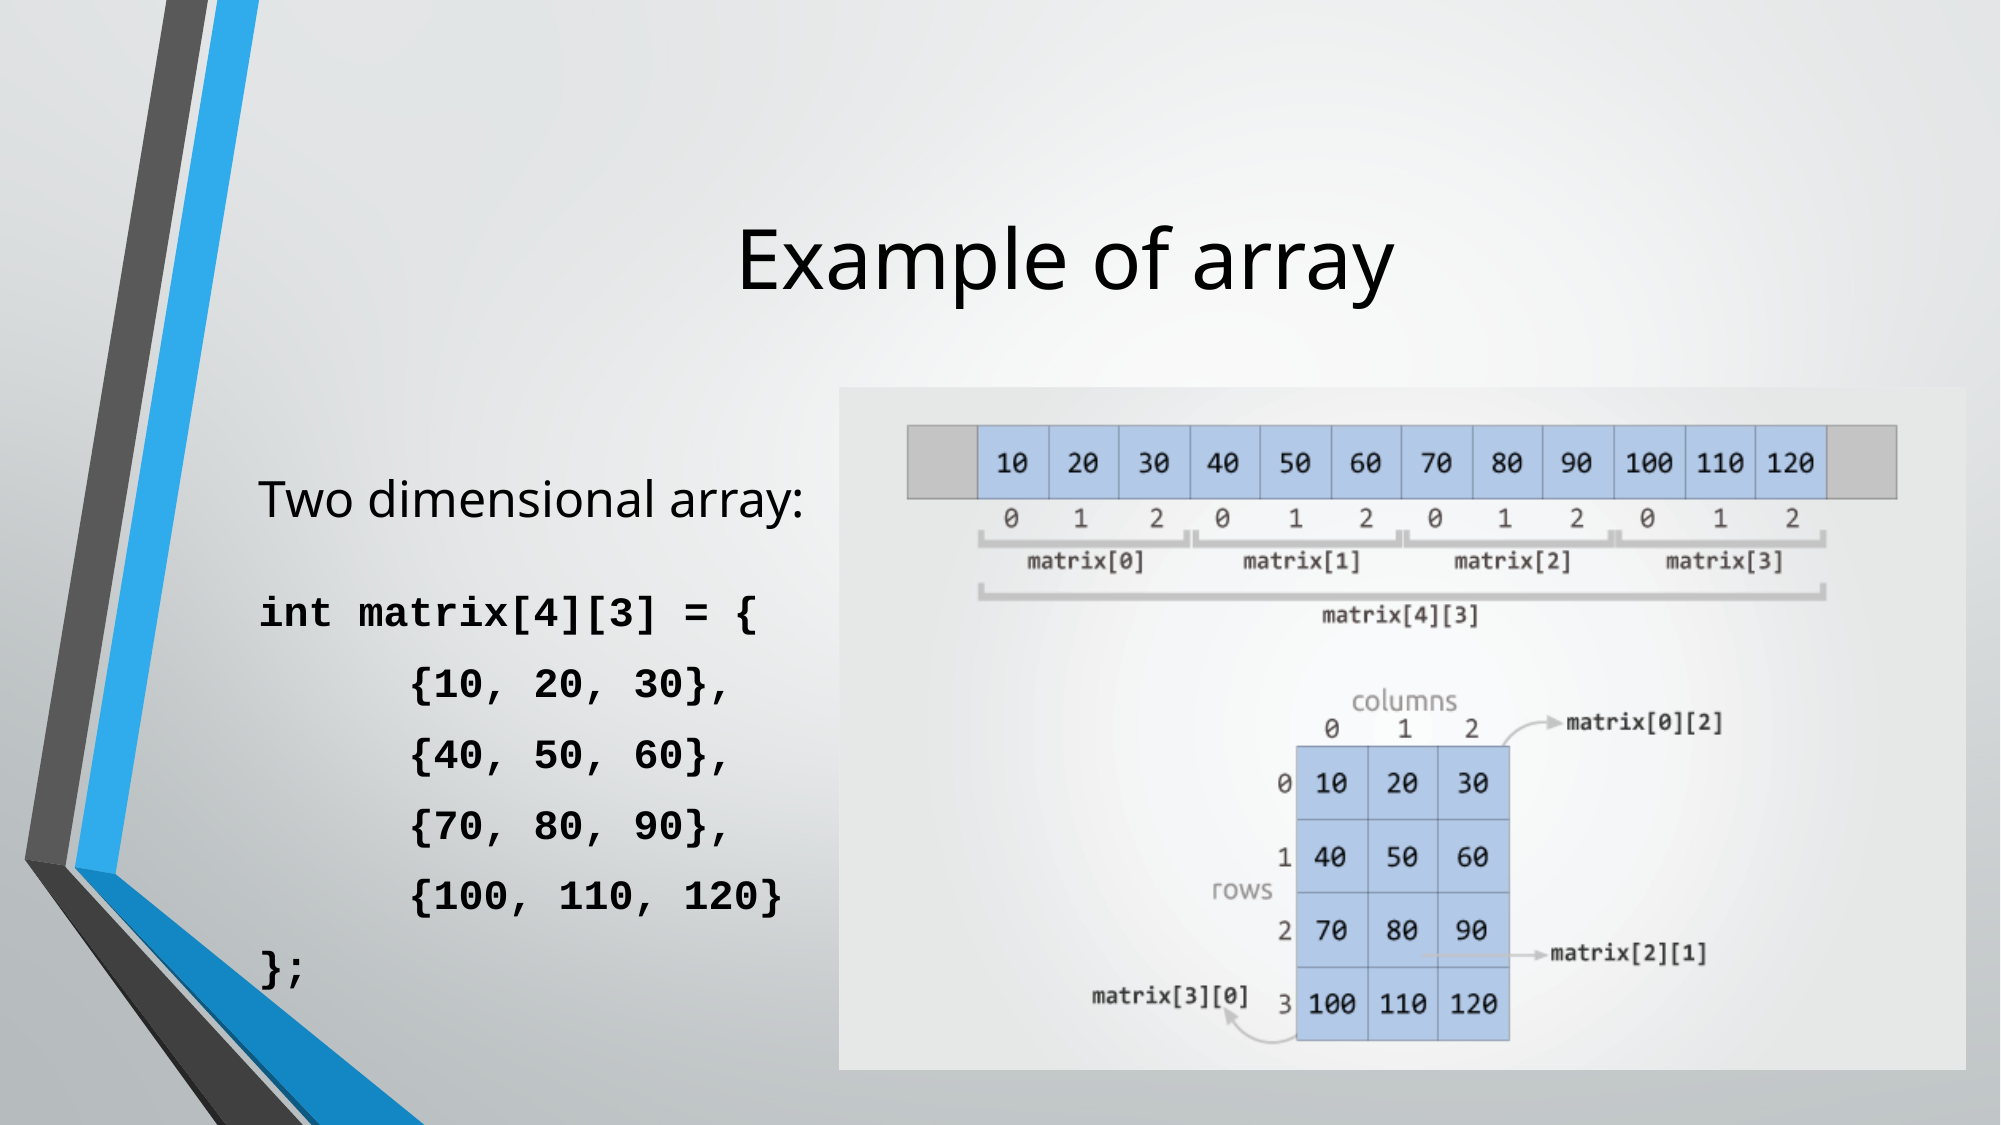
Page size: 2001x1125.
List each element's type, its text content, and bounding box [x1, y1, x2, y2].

list Two dimensional array: int matrix[4][3] = { {10, 20, 30}, {40, 50, 60}, {70, 80, 90}, {100, 110, 120} }; [243, 437, 839, 1020]
title Example of array [243, 112, 1887, 400]
picture [839, 387, 1966, 1070]
